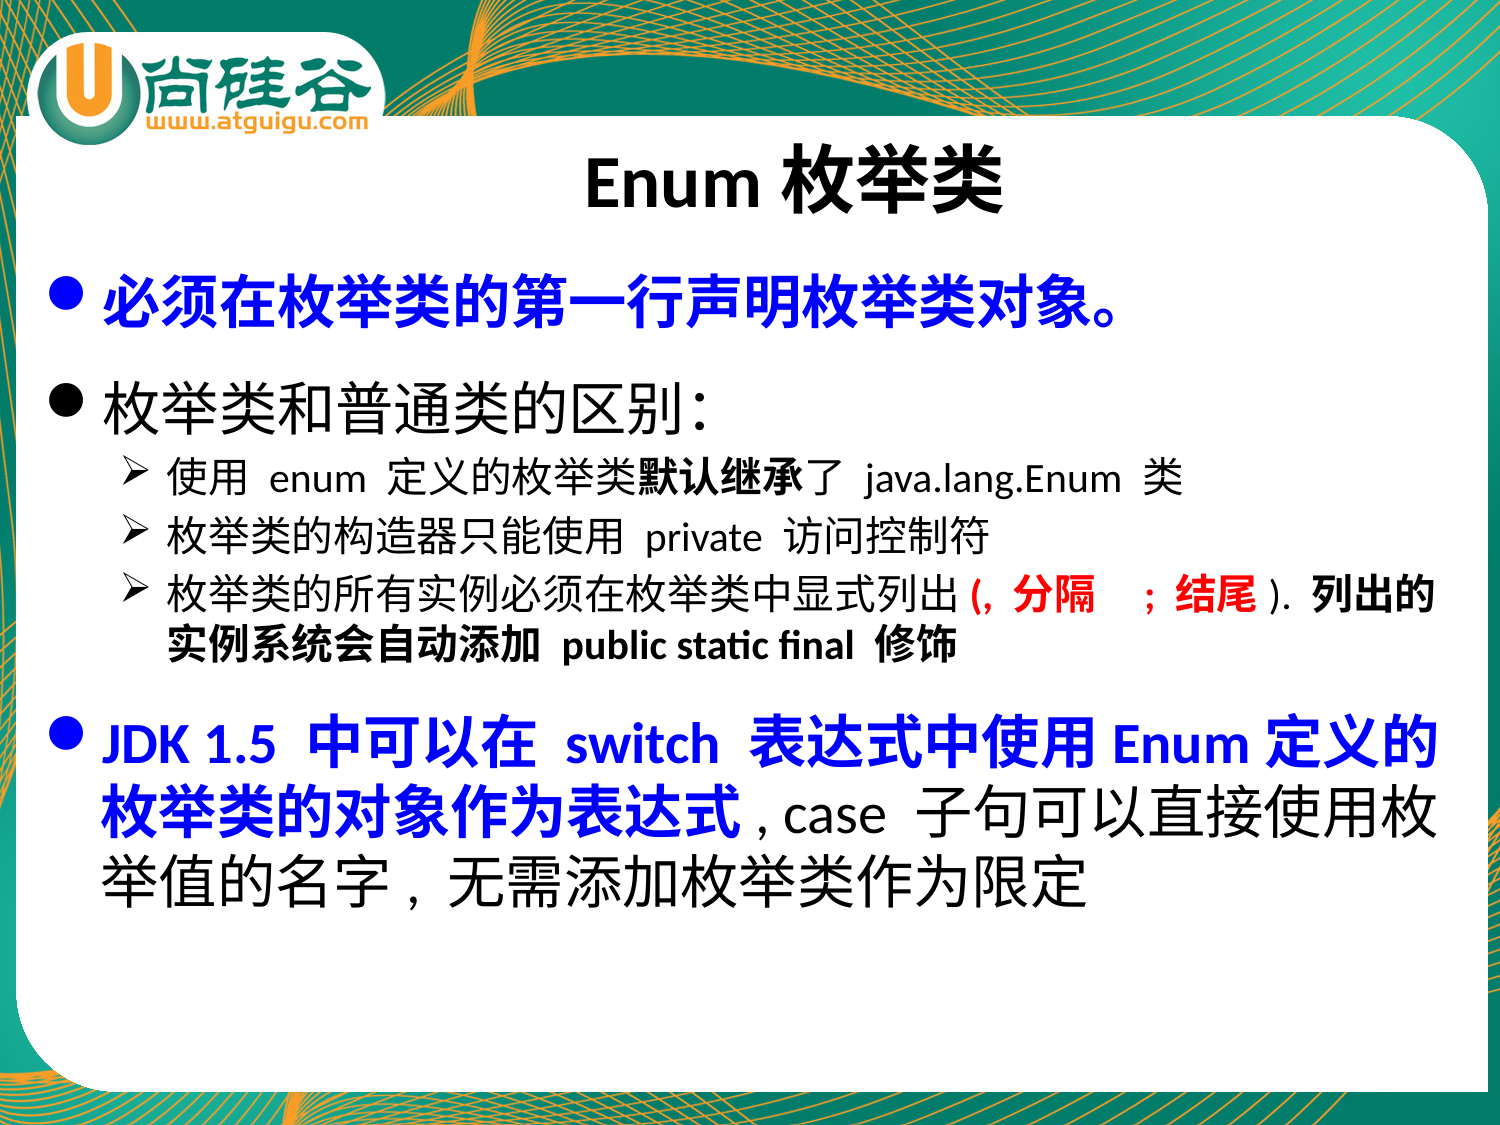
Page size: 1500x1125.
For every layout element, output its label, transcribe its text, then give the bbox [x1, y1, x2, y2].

title Enum枚举类 [395, 113, 1195, 242]
picture [0, 0, 1500, 1125]
list 必须在枚举类的第一行声明枚举类对象。 枚举类和普通类的区别： 使用 enum 定义的枚举类默认继承了 java.lang.Enum 类 枚举类的构造器只能使用 private 访问控制符 枚举类的所有实例必须在枚举类中显式列出(, 分隔 ; 结尾). 列出的实例系统会自动添加 public static final 修饰 JDK 1.5 中可以在 switch 表达式中使用Enum定义的枚举类的对象作为表达式, case 子句可以直接使用枚举值的名字, 无需添加枚举类作为限定 [29, 257, 1471, 1024]
